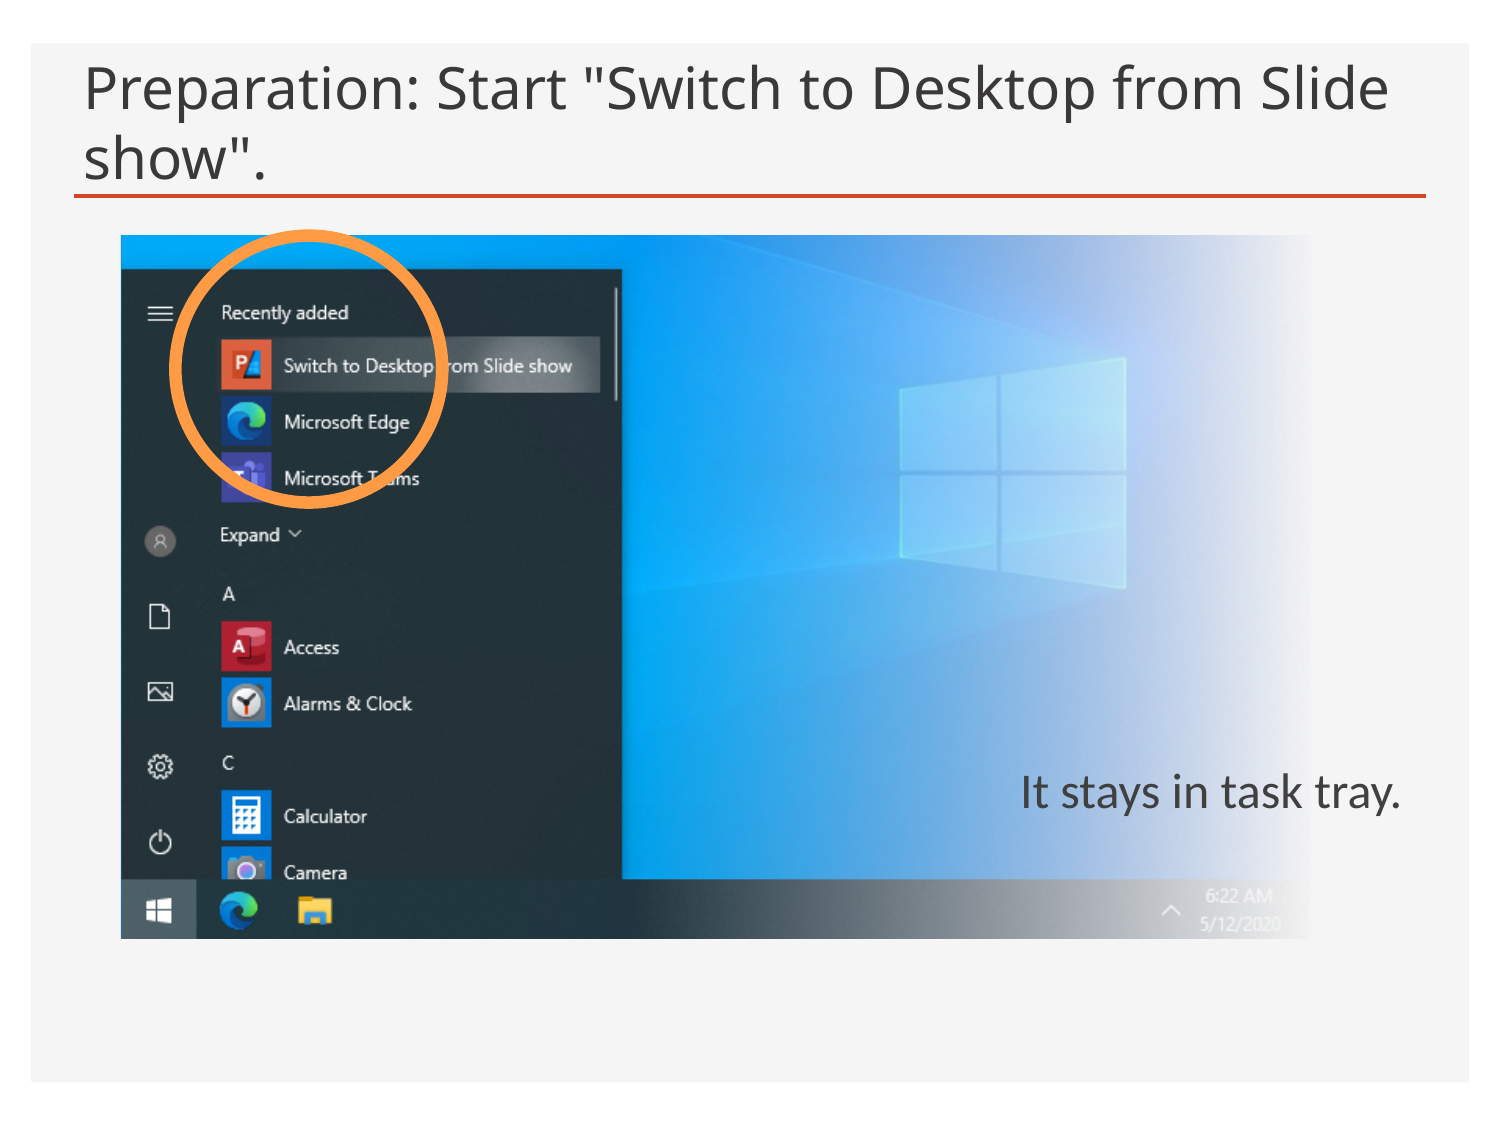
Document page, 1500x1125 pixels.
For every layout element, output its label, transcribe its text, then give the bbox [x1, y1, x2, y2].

text_box It stays in task tray. [1375, 751, 1418, 827]
title Preparation: Start "Switch to Desktop from Slide show". [68, 40, 1458, 199]
picture [120, 235, 1375, 939]
